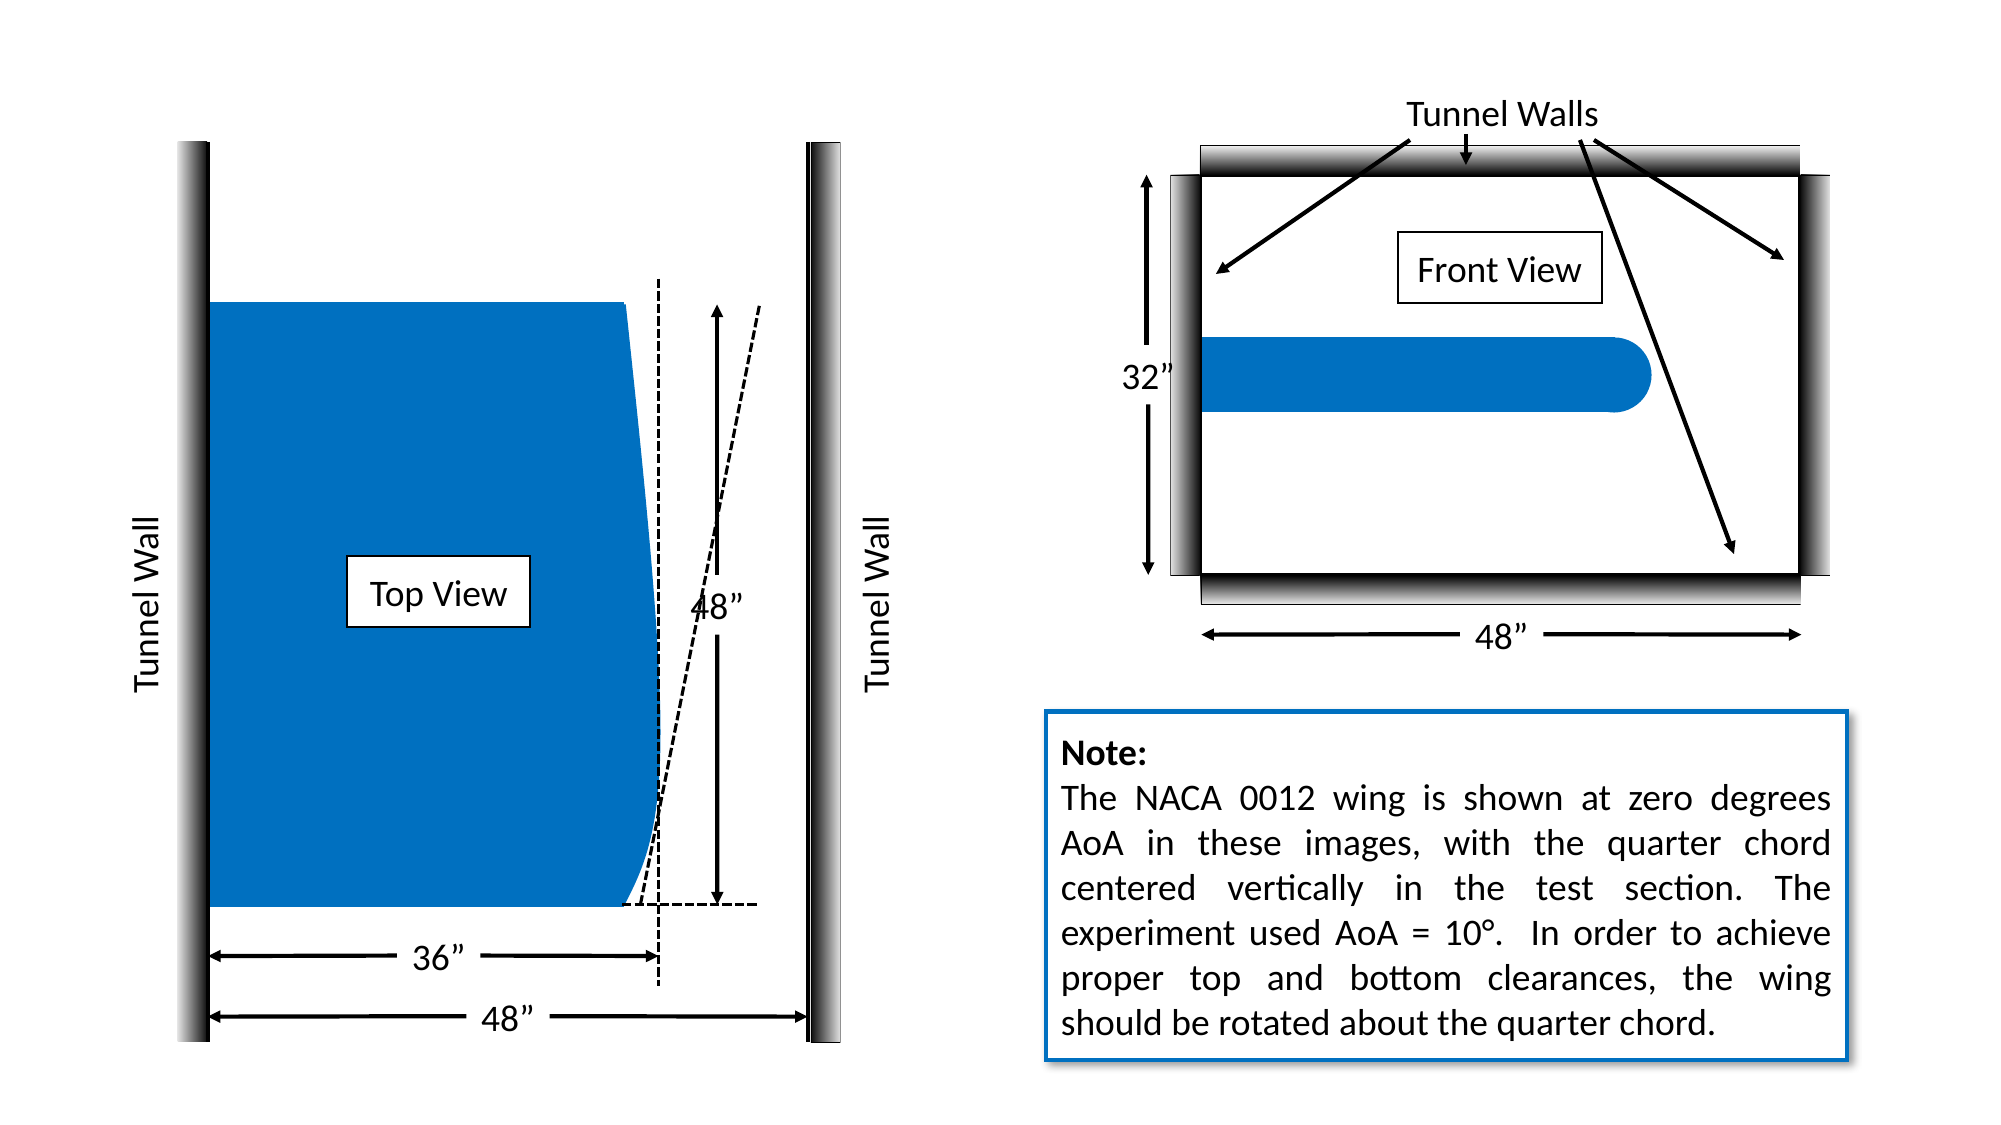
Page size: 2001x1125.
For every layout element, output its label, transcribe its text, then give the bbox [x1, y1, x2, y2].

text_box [113, 141, 1847, 1061]
text_box Tunnel Walls [1391, 81, 1614, 141]
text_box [1215, 139, 1410, 274]
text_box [1579, 139, 1734, 554]
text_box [1734, 139, 1784, 260]
